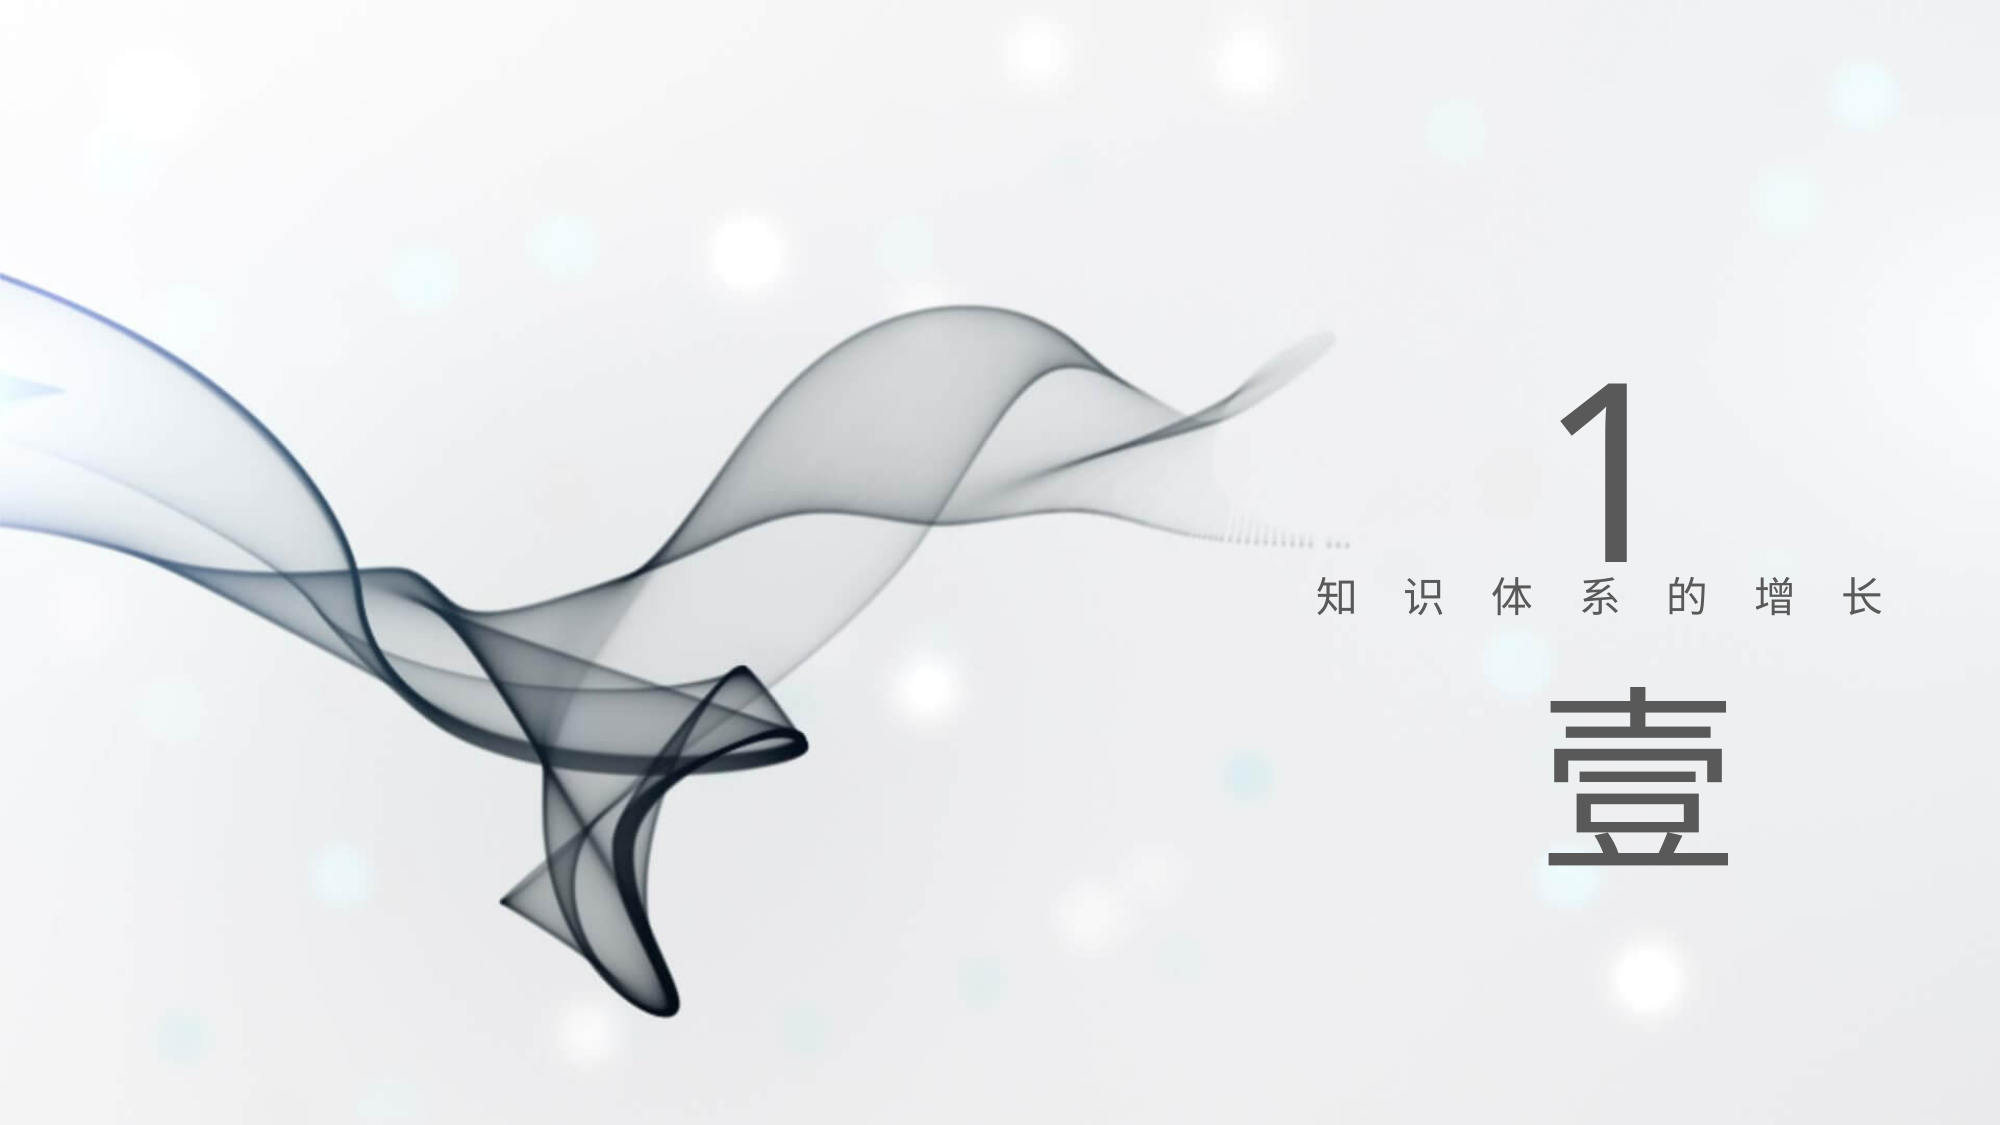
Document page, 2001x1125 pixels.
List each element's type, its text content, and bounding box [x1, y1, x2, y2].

text_box 壹 [1523, 629, 1631, 903]
picture [0, 0, 2000, 1125]
text_box 1 [1523, 230, 1631, 551]
text_box 知识体系的增长 [1111, 551, 2000, 629]
